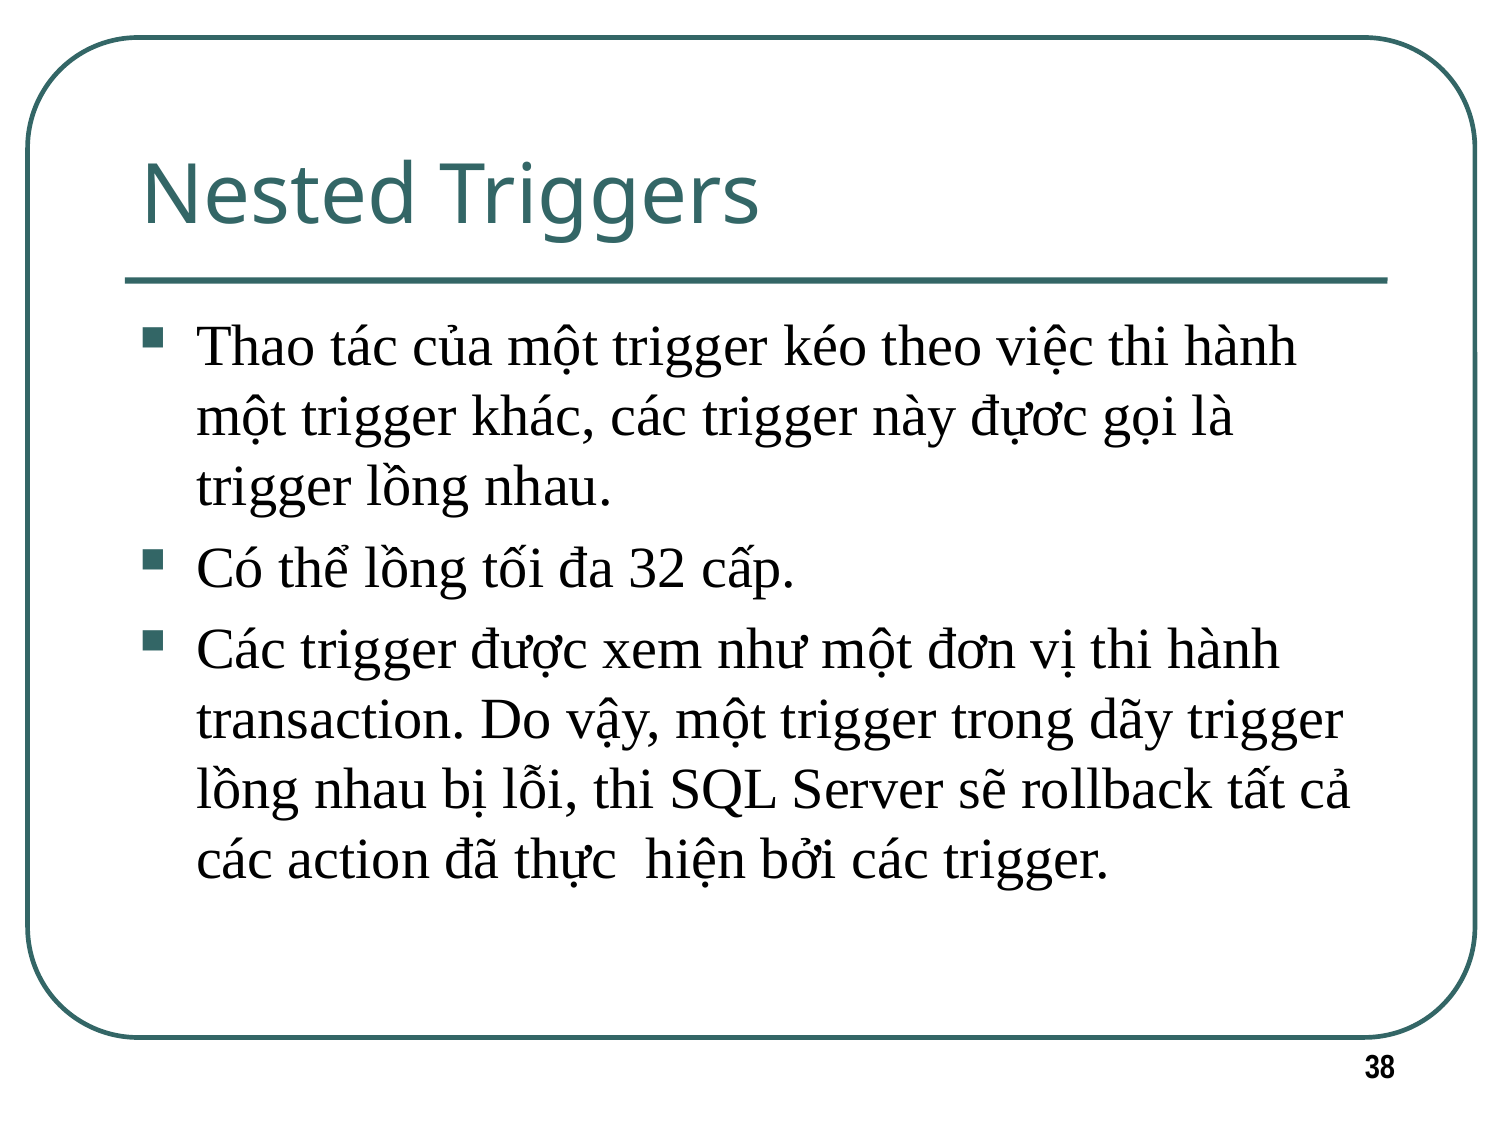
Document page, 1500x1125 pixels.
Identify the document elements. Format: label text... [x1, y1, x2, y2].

text_box Thao tác của một trigger kéo theo việc thi hành một trigger khác, các trigger này đựơc gọi là trigger lồng nhau. Có thể lồng tối đa 32 cấp. Các trigger được xem như một đơn vị thi hành transaction. Do vậy, một trigger trong dãy trigger lồng nhau bị lỗi, thi SQL Server sẽ rollback tất cả các action đã thực hiện bởi các trigger. [125, 299, 1375, 804]
title Nested Triggers [125, 112, 1404, 248]
